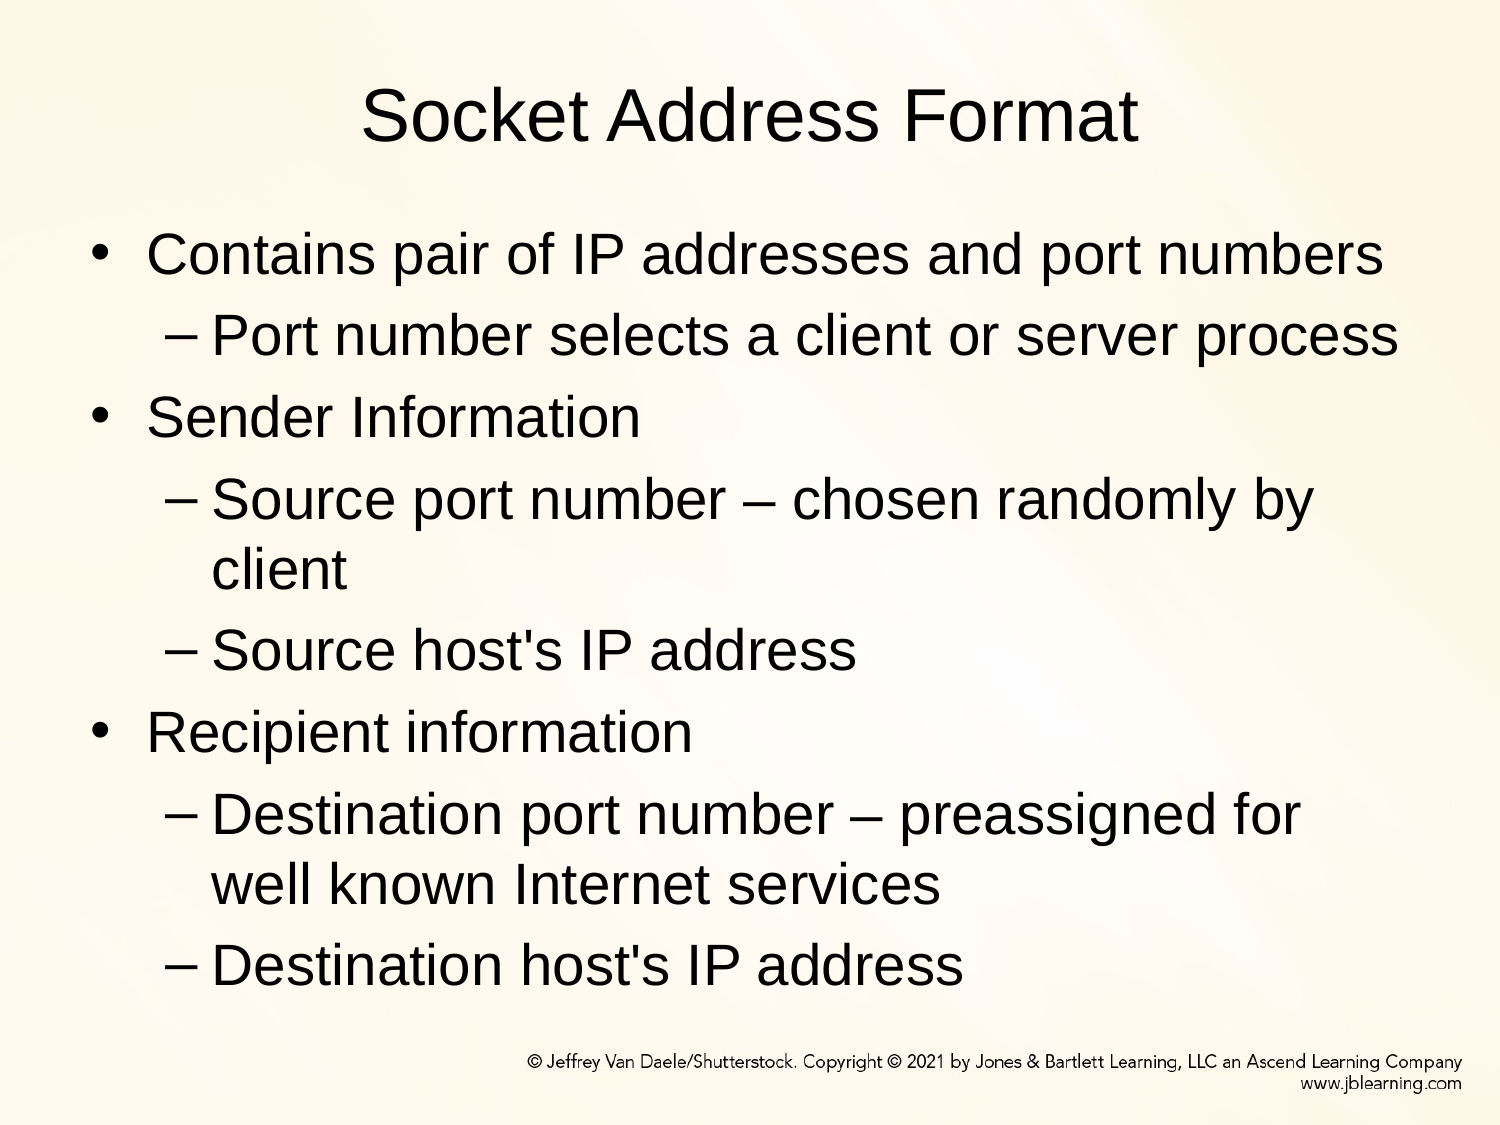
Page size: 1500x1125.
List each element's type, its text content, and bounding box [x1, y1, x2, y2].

list Contains pair of IP addresses and port numbers Port number selects a client or server process Sender Information Source port number – chosen randomly by client Source host's IP address Recipient information Destination port number – preassigned for well known Internet services Destination host's IP address [75, 208, 1425, 1005]
title Socket Address Format [75, 45, 1425, 179]
picture [0, 0, 1500, 1125]
